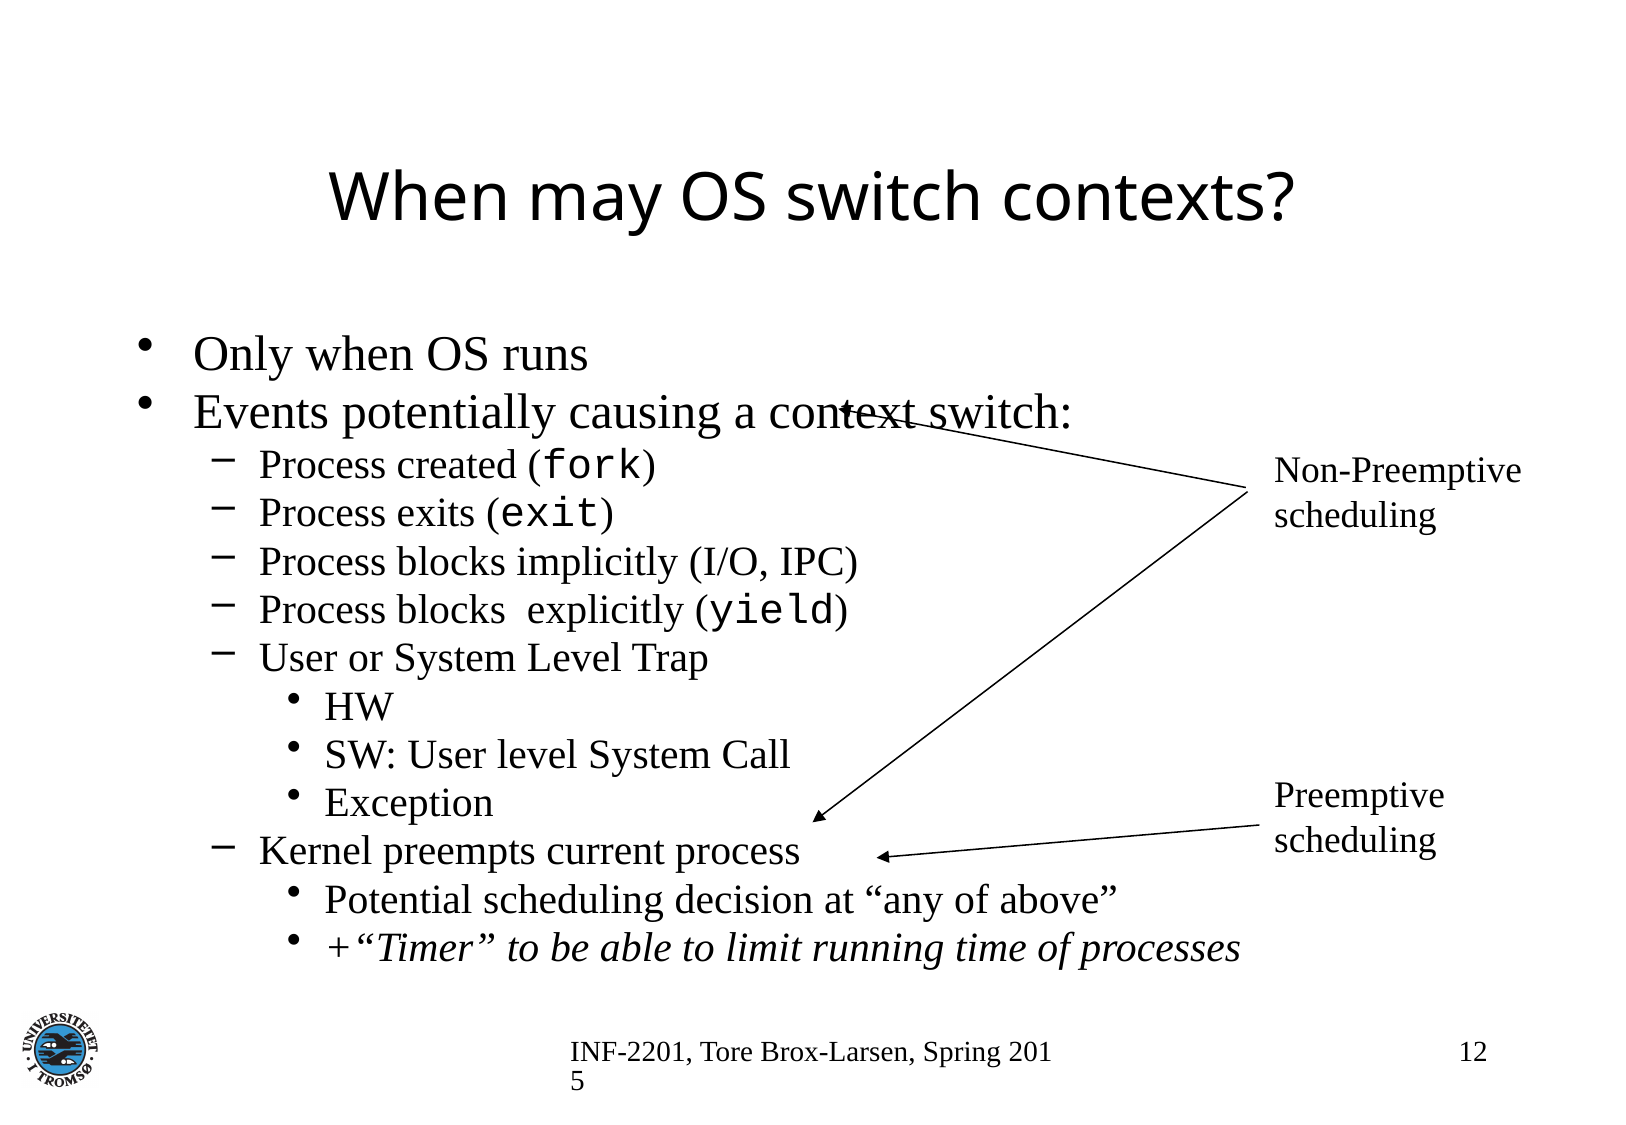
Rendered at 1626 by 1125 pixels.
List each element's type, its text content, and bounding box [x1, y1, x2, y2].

text_box Non-Preemptive scheduling [1259, 437, 1625, 543]
text_box [812, 491, 1248, 823]
title When may OS switch contexts? [121, 99, 1504, 288]
text_box Preemptive scheduling [1259, 762, 1625, 868]
list Only when OS runs Events potentially causing a context switch: Process created (fork) Process exits (exit) Process blocks implicitly (I/O, IPC) Process blocks explicitly (yield) User or System Level Trap HW SW: User level System Call Exception Kernel preempts current process Potential scheduling decision at “any of above” +“Timer” to be able to limit running time of processes [121, 324, 1504, 1001]
text_box [838, 405, 1246, 488]
slide_number 12 [1164, 1024, 1504, 1101]
footer INF-2201, Tore Brox-Larsen, Spring 2015 [554, 1024, 1071, 1101]
picture [21, 1011, 99, 1088]
text_box [876, 824, 1260, 863]
